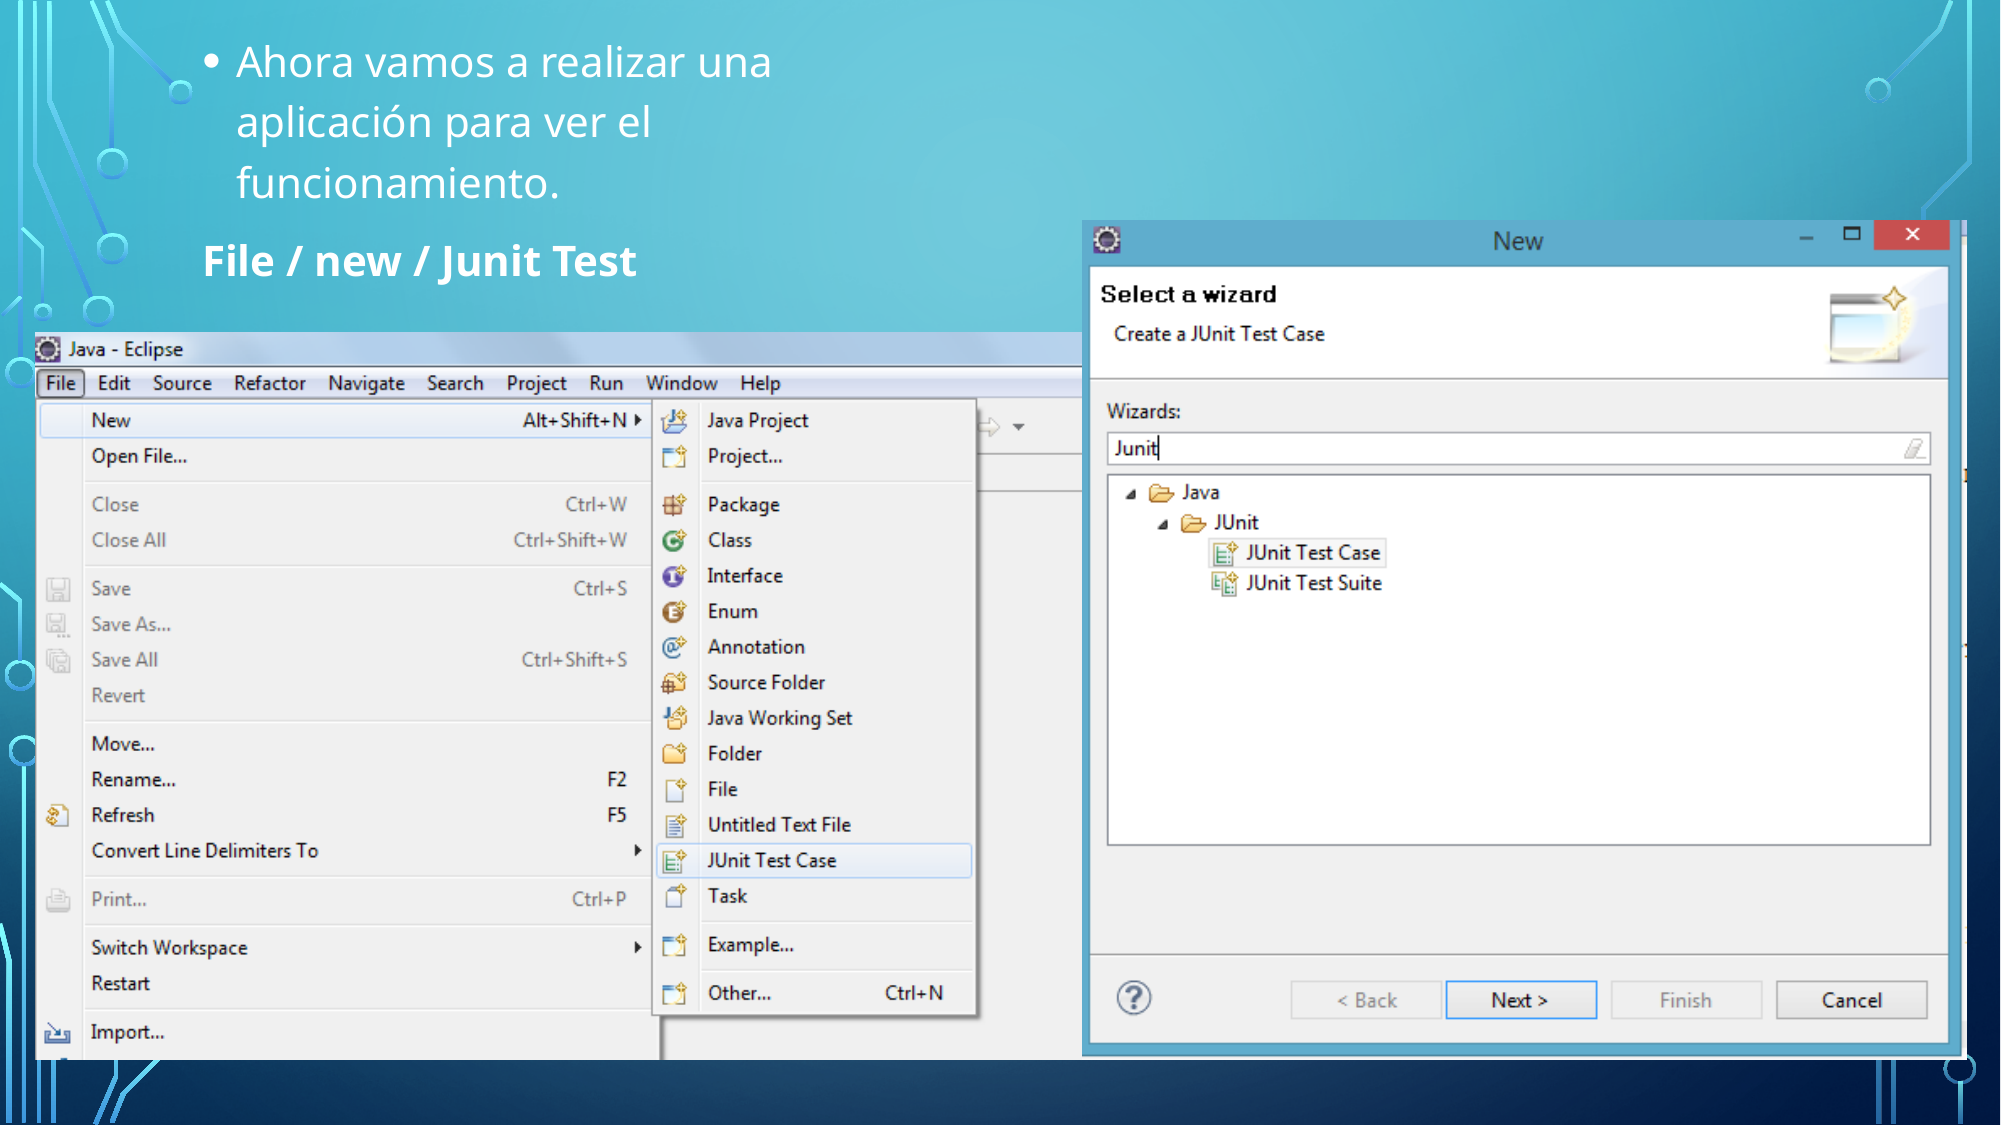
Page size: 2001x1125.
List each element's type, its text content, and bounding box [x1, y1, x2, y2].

picture [34, 220, 1967, 1061]
list Ahora vamos a realizar una aplicación para ver el funcionamiento. File / new / Junit Test [187, 18, 988, 331]
